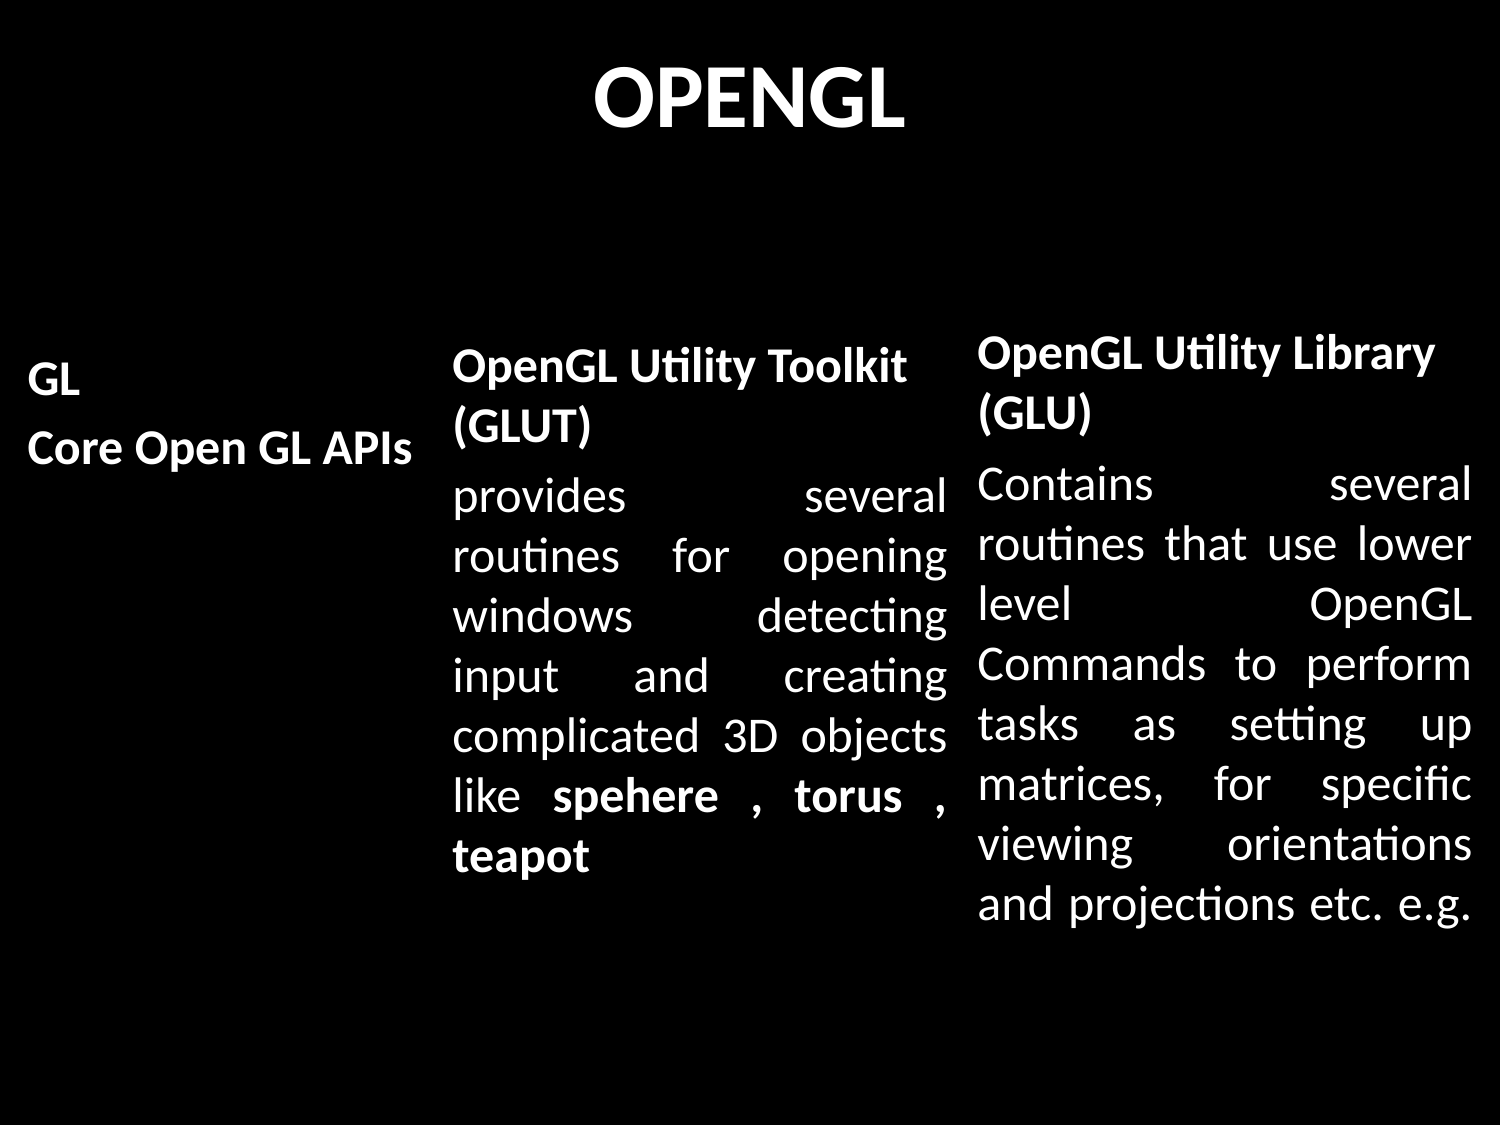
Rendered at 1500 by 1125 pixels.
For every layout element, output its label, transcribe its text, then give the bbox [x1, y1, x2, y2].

text_box OpenGL Utility Toolkit (GLUT) provides several routines for opening windows detecting input and creating complicated 3D objects like spehere , torus , teapot [437, 324, 962, 1125]
text_box OpenGL Utility Library (GLU) Contains several routines that use lower level OpenGL Commands to perform tasks as setting up matrices, for specific viewing orientations and projections etc. e.g. [962, 312, 1488, 1125]
subtitle GL Core Open GL APIs [12, 337, 437, 713]
title OPENGL [112, 24, 1388, 267]
